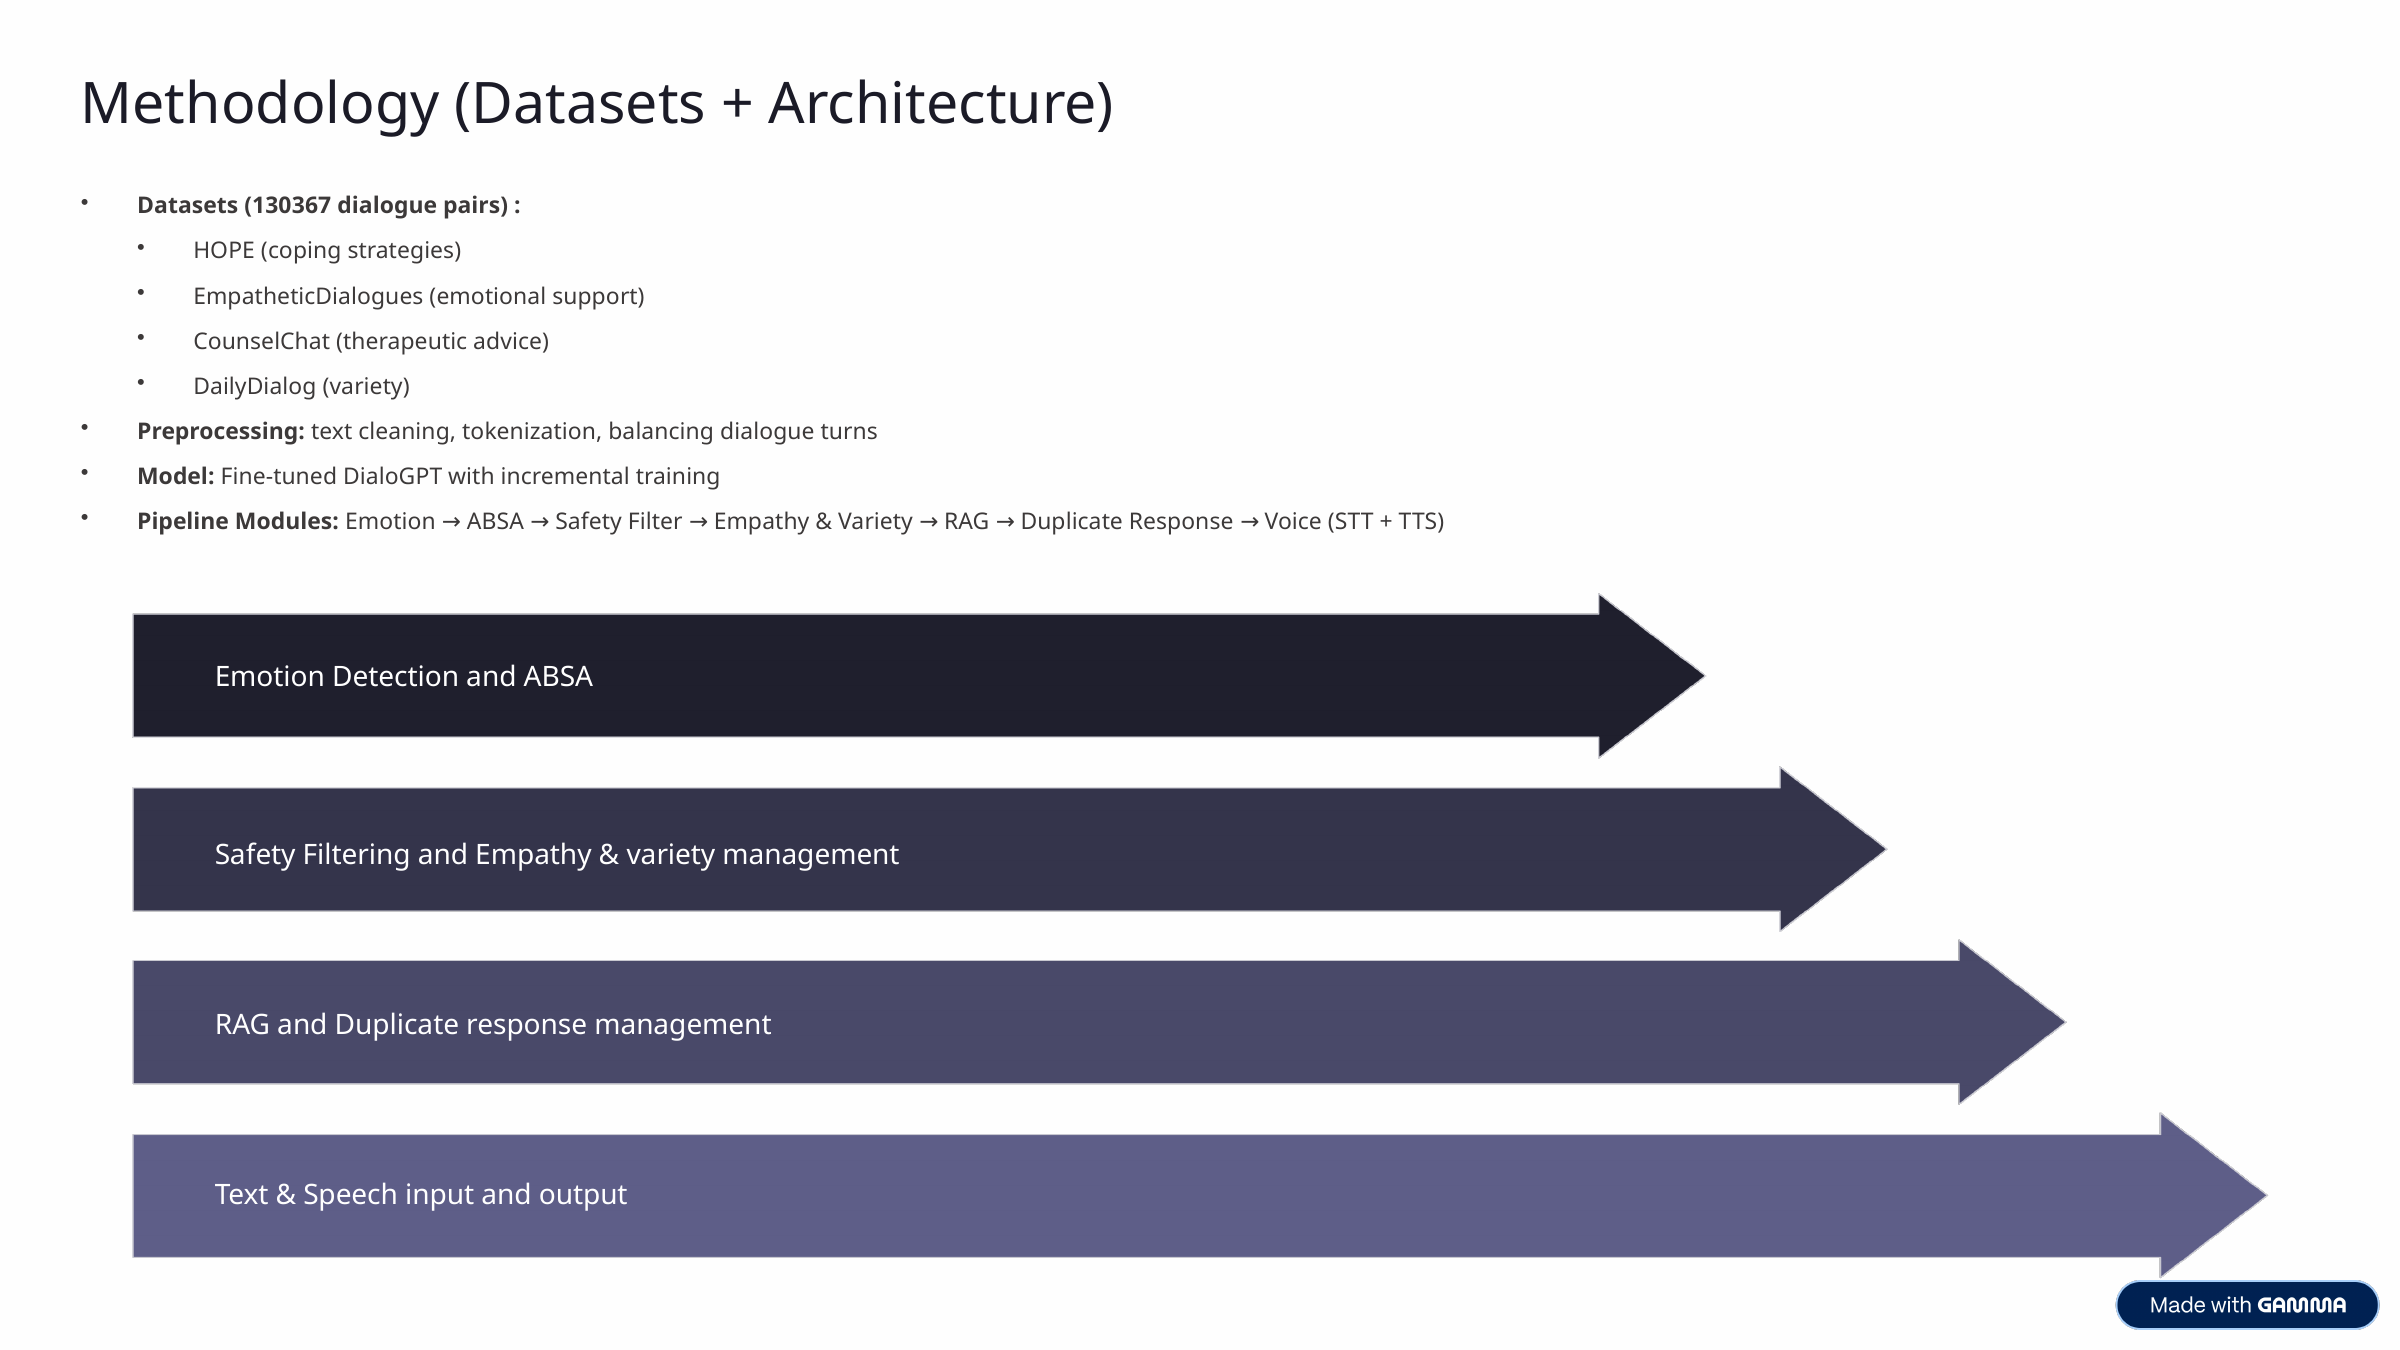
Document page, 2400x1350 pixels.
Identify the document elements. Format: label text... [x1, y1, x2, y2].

text_box HOPE (coping strategies) [80, 227, 2319, 264]
text_box EmpatheticDialogues (emotional support) [80, 272, 2319, 310]
text_box Pipeline Modules: Emotion → ABSA → Safety Filter → Empathy & Variety → RAG → Duplicate Response → Voice (STT + TTS) [80, 497, 2319, 535]
text_box Datasets (130367 dialogue pairs) : [80, 182, 2319, 219]
text_box Preprocessing: text cleaning, tokenization, balancing dialogue turns [80, 407, 2319, 445]
text_box DailyDialog (variety) [80, 362, 2319, 400]
text_box CounselChat (therapeutic advice) [80, 317, 2319, 355]
text_box Methodology (Datasets + Architecture) [80, 63, 1095, 136]
text_box Model: Fine-tuned DialoGPT with incremental training [80, 452, 2319, 490]
picture [90, 560, 2389, 1339]
